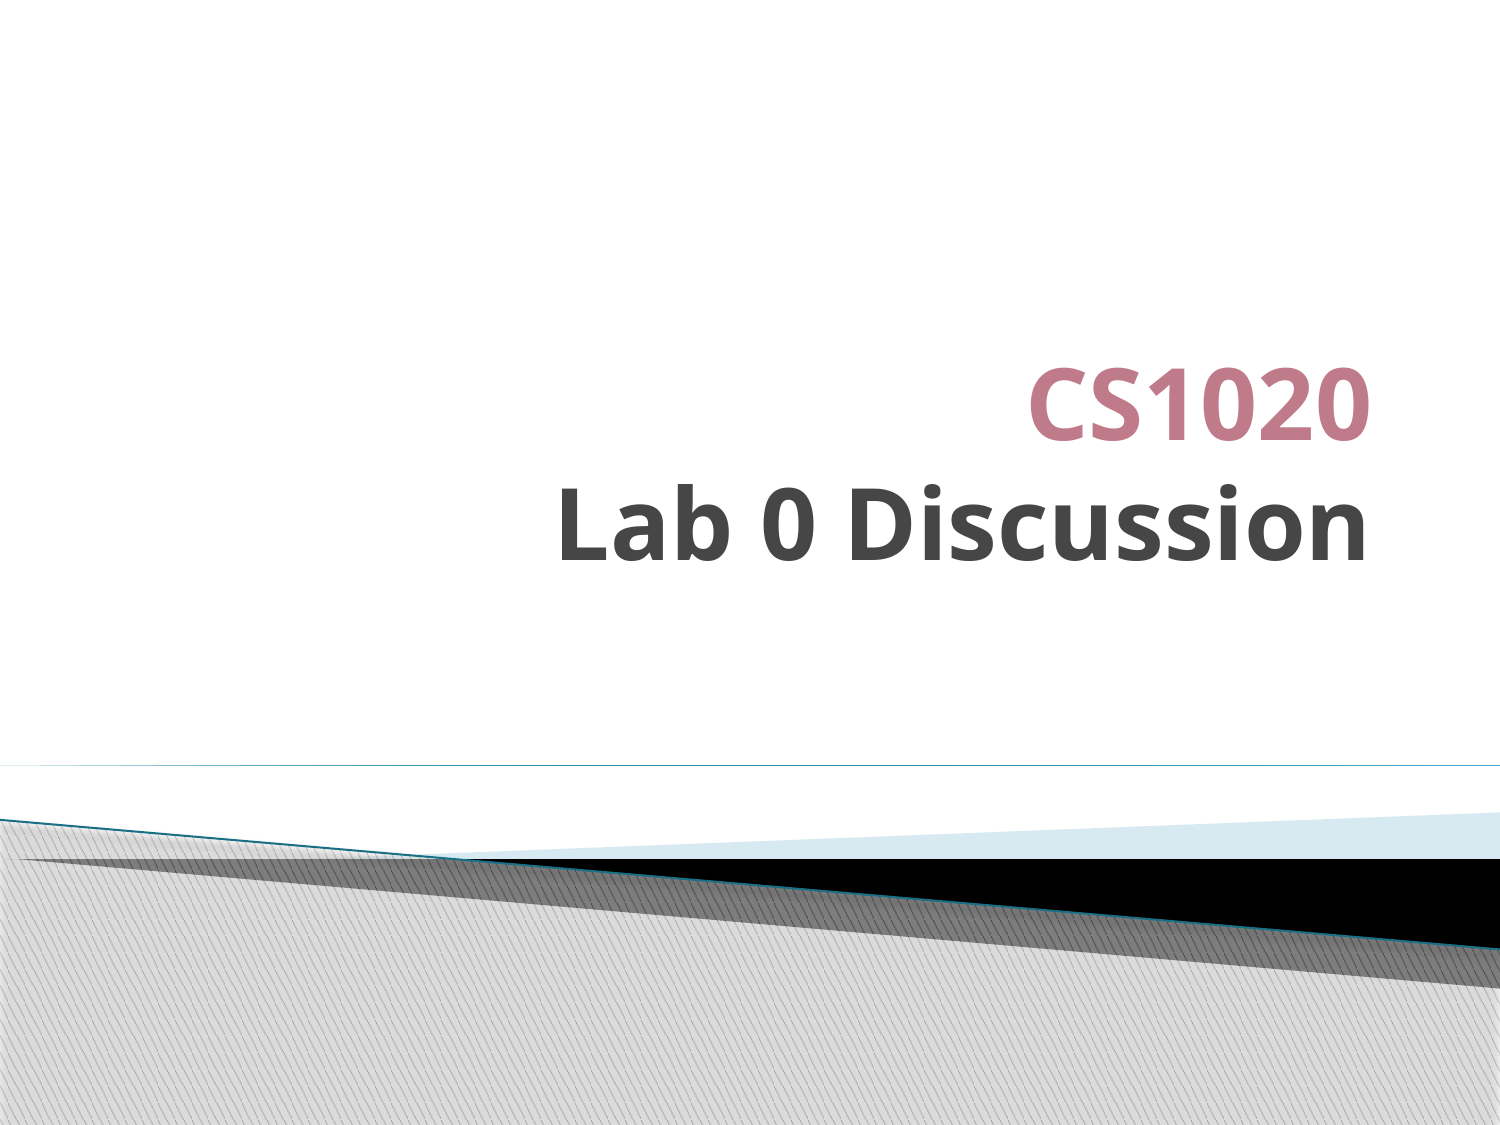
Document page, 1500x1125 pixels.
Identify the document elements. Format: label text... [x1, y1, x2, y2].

picture [5, 859, 1500, 989]
title CS1020 Lab 0 Discussion [112, 287, 1388, 588]
